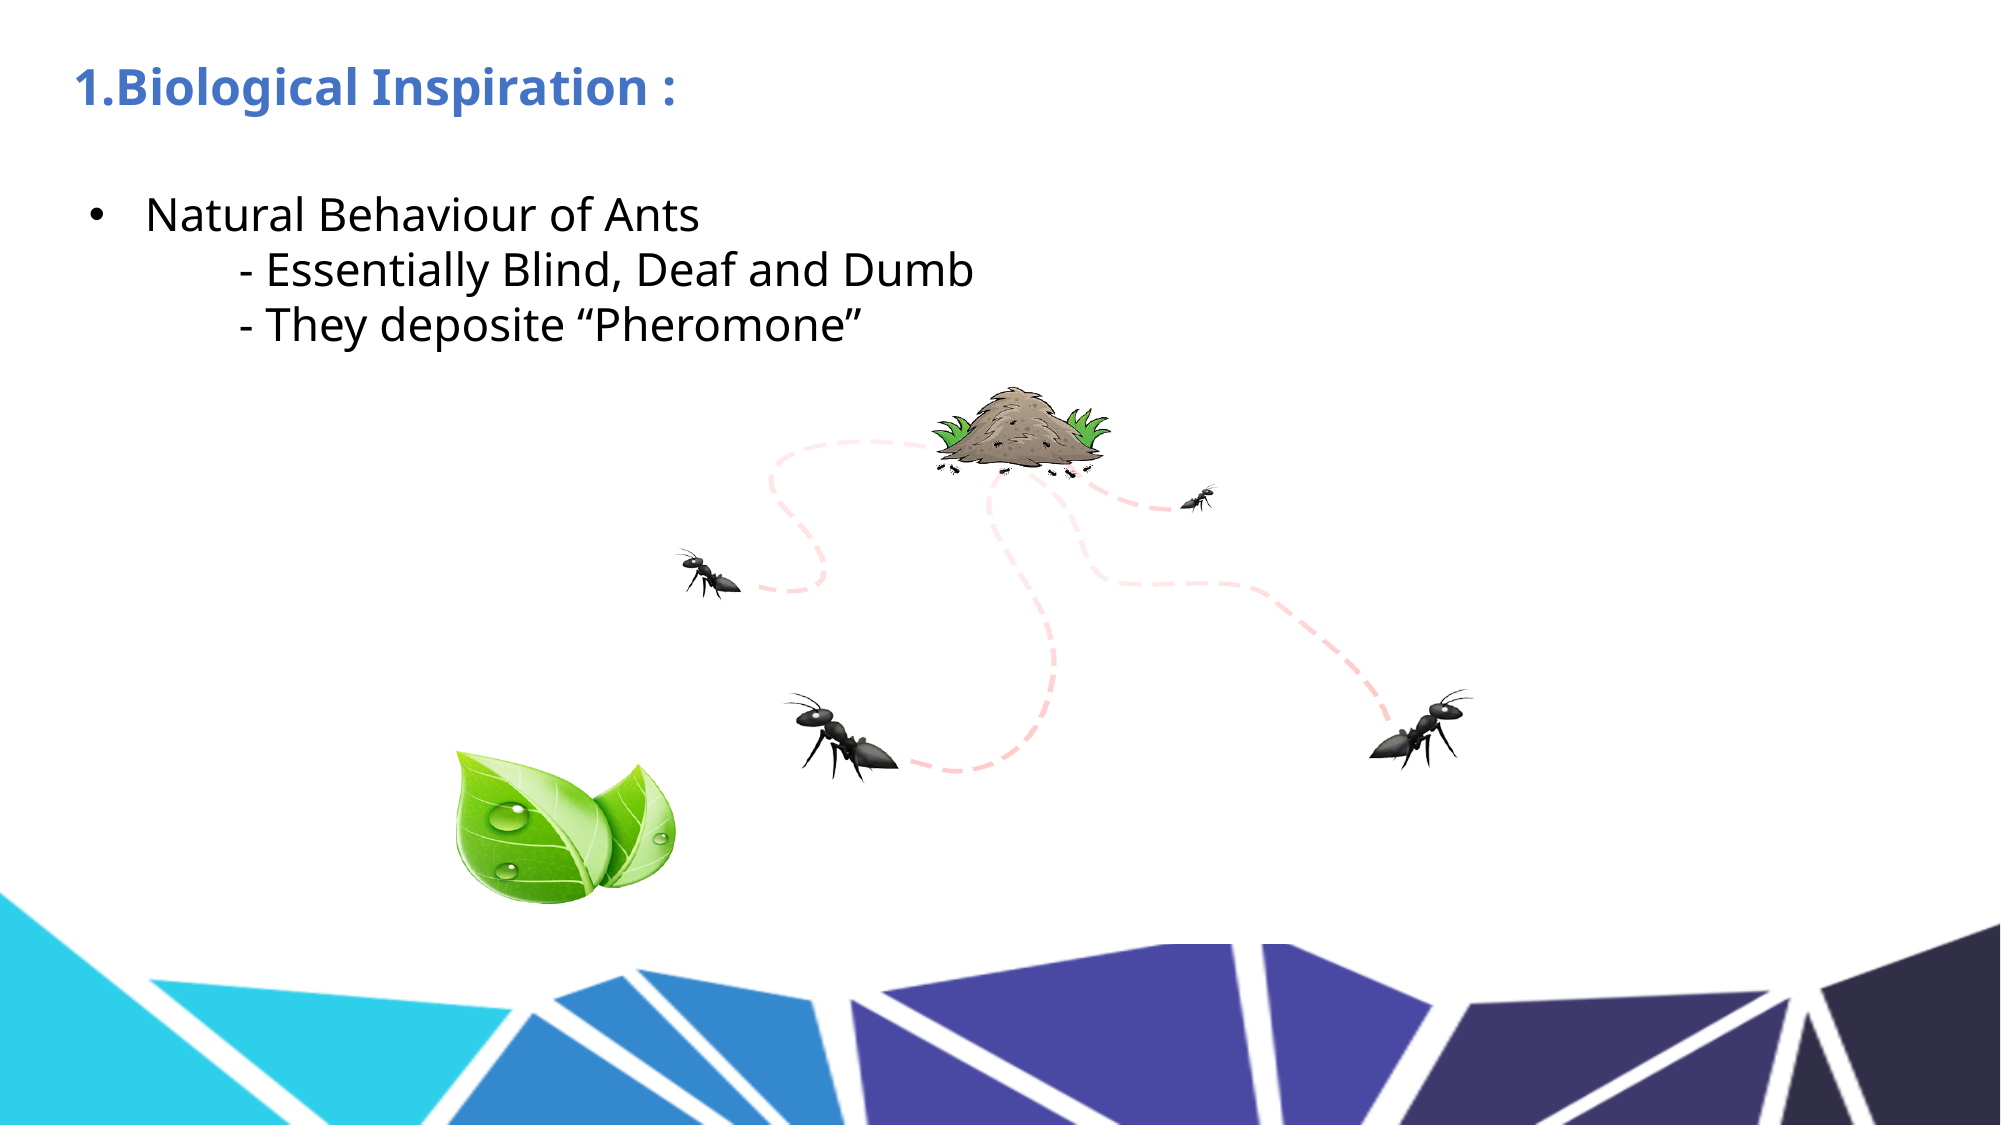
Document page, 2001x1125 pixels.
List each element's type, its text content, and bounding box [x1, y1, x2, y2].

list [380, 359, 1619, 944]
picture [0, 0, 2001, 1125]
text_box Natural Behaviour of Ants - Essentially Blind, Deaf and Dumb - They deposite “Pheromone” [73, 178, 1903, 358]
text_box 1.Biological Inspiration : [58, 48, 783, 123]
